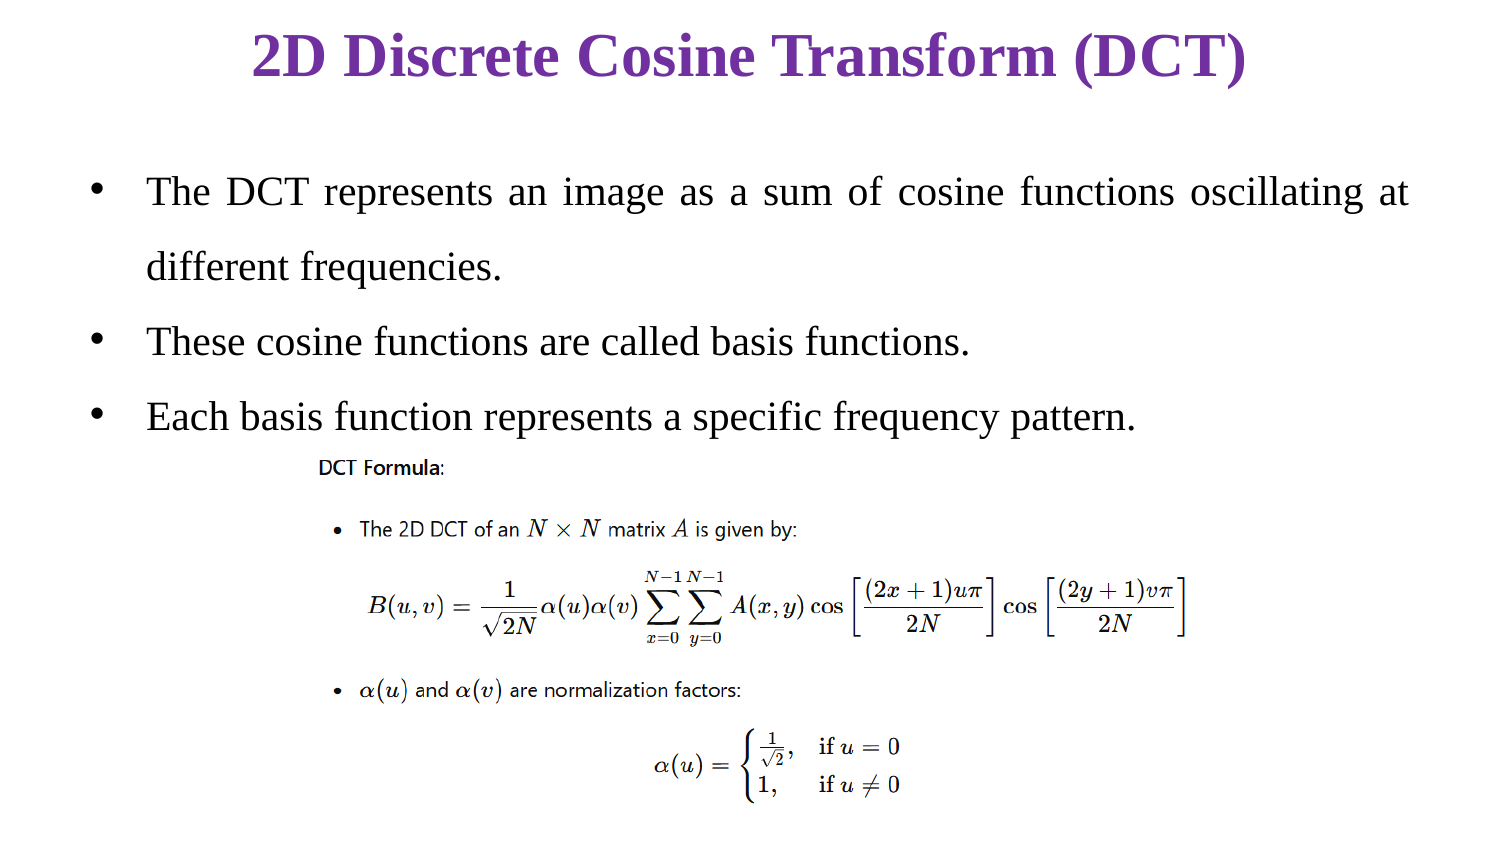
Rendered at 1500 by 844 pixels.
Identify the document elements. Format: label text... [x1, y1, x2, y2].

picture [312, 441, 1188, 805]
text_box The DCT represents an image as a sum of cosine functions oscillating at different frequencies. These cosine functions are called basis functions. Each basis function represents a specific frequency pattern. [74, 131, 1425, 446]
title 2D Discrete Cosine Transform (DCT) [75, 12, 1425, 92]
